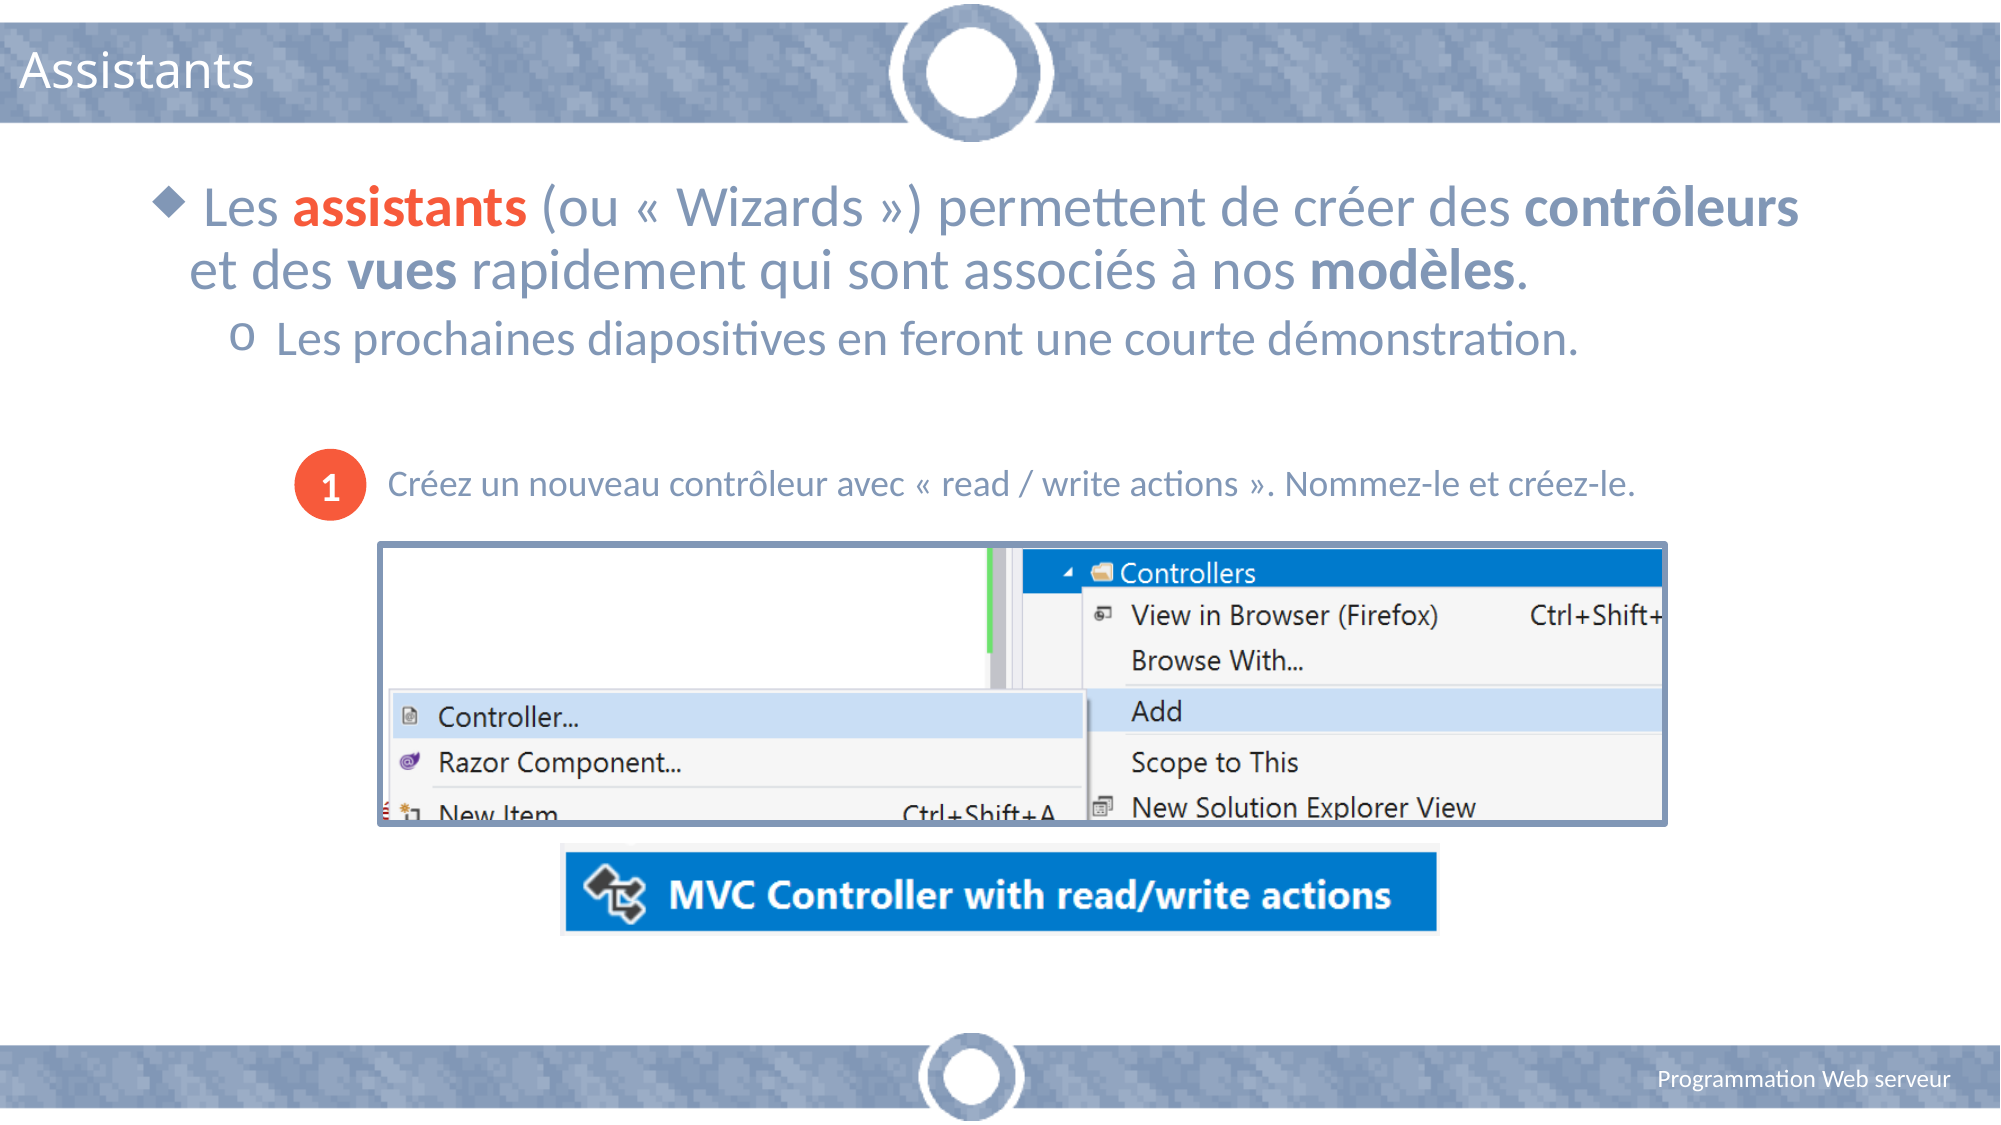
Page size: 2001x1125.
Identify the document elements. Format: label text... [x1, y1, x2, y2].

text_box Créez un nouveau contrôleur avec « read / write actions ». Nommez-le et créez-le. [373, 452, 1775, 512]
picture [0, 1033, 2000, 1121]
picture [560, 843, 1440, 936]
picture [383, 547, 1662, 821]
title Assistants [4, 22, 884, 123]
text_box 1 [293, 447, 368, 522]
list Les assistants (ou « Wizards ») permettent de créer des contrôleurs et des vues rapidement qui sont associés à nos modèles. Les prochaines diapositives en feront une courte démonstration. [137, 168, 1863, 1014]
picture [0, 4, 2000, 142]
